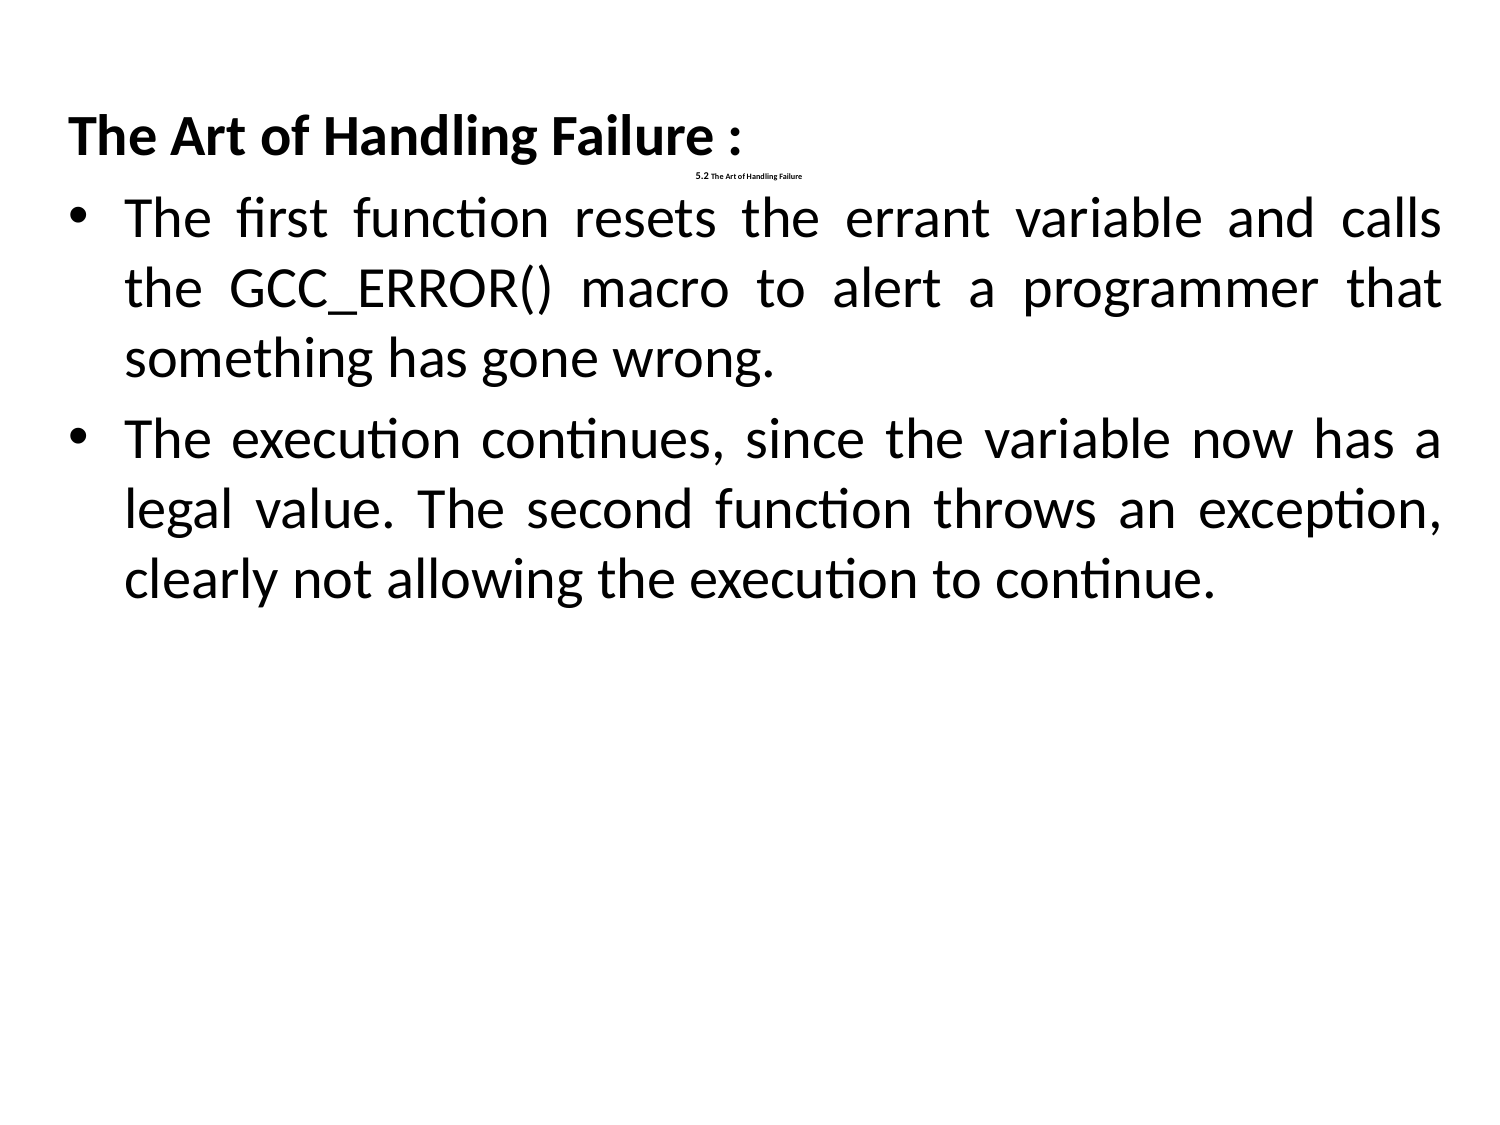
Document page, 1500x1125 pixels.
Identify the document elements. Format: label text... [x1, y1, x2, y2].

list The Art of Handling Failure : The first function resets the errant variable and calls the GCC_ERROR() macro to alert a programmer that something has gone wrong. The execution continues, since the variable now has a legal value. The second function throws an exception, clearly not allowing the execution to continue. [53, 90, 1459, 1094]
